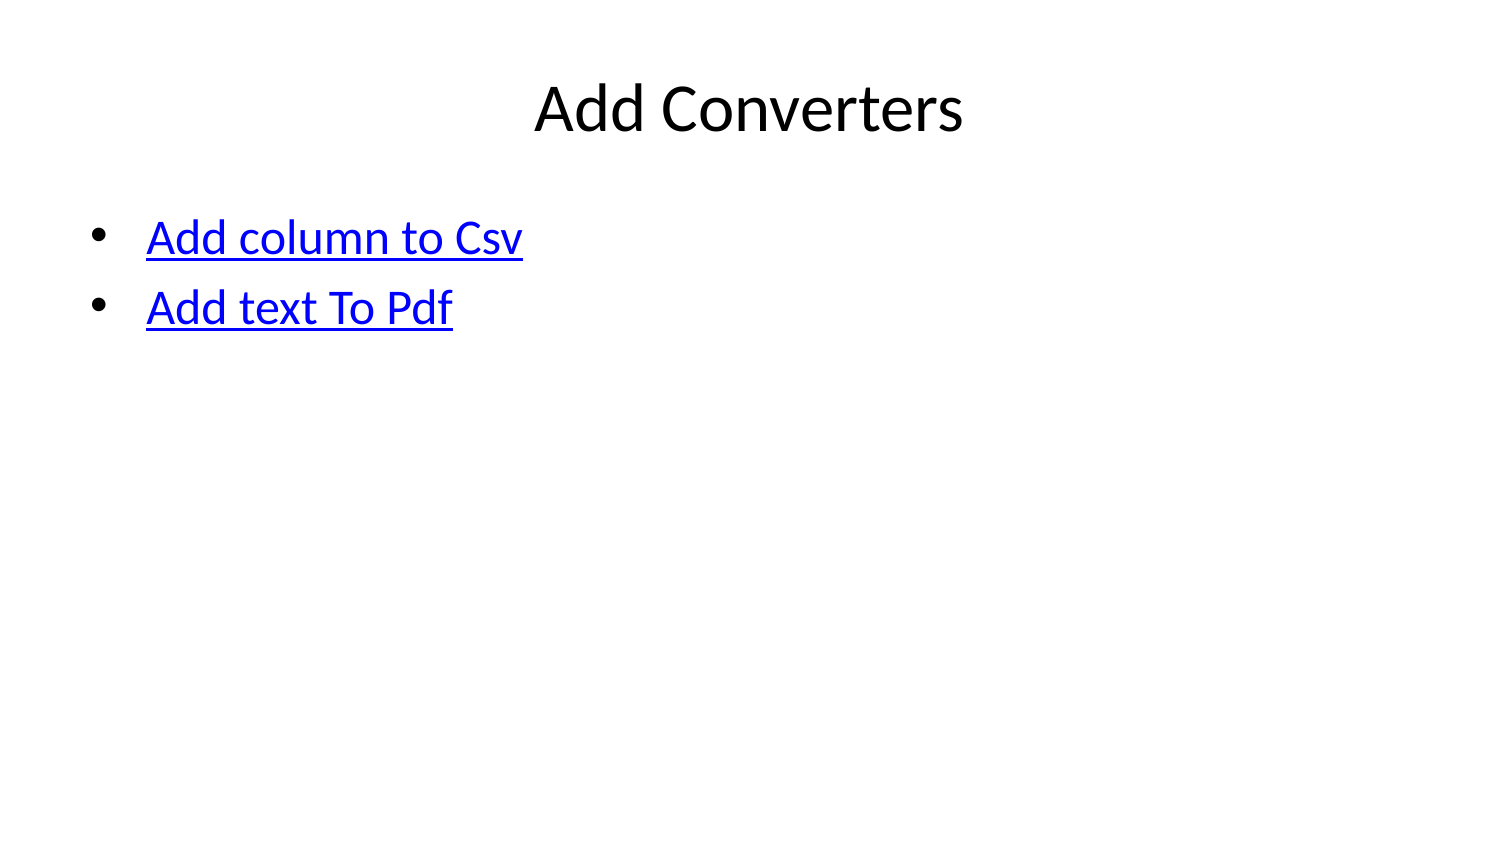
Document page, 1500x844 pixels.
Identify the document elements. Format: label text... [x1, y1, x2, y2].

title Add Converters [75, 33, 1425, 175]
list Add column to Csv Add text To Pdf [75, 196, 1425, 754]
